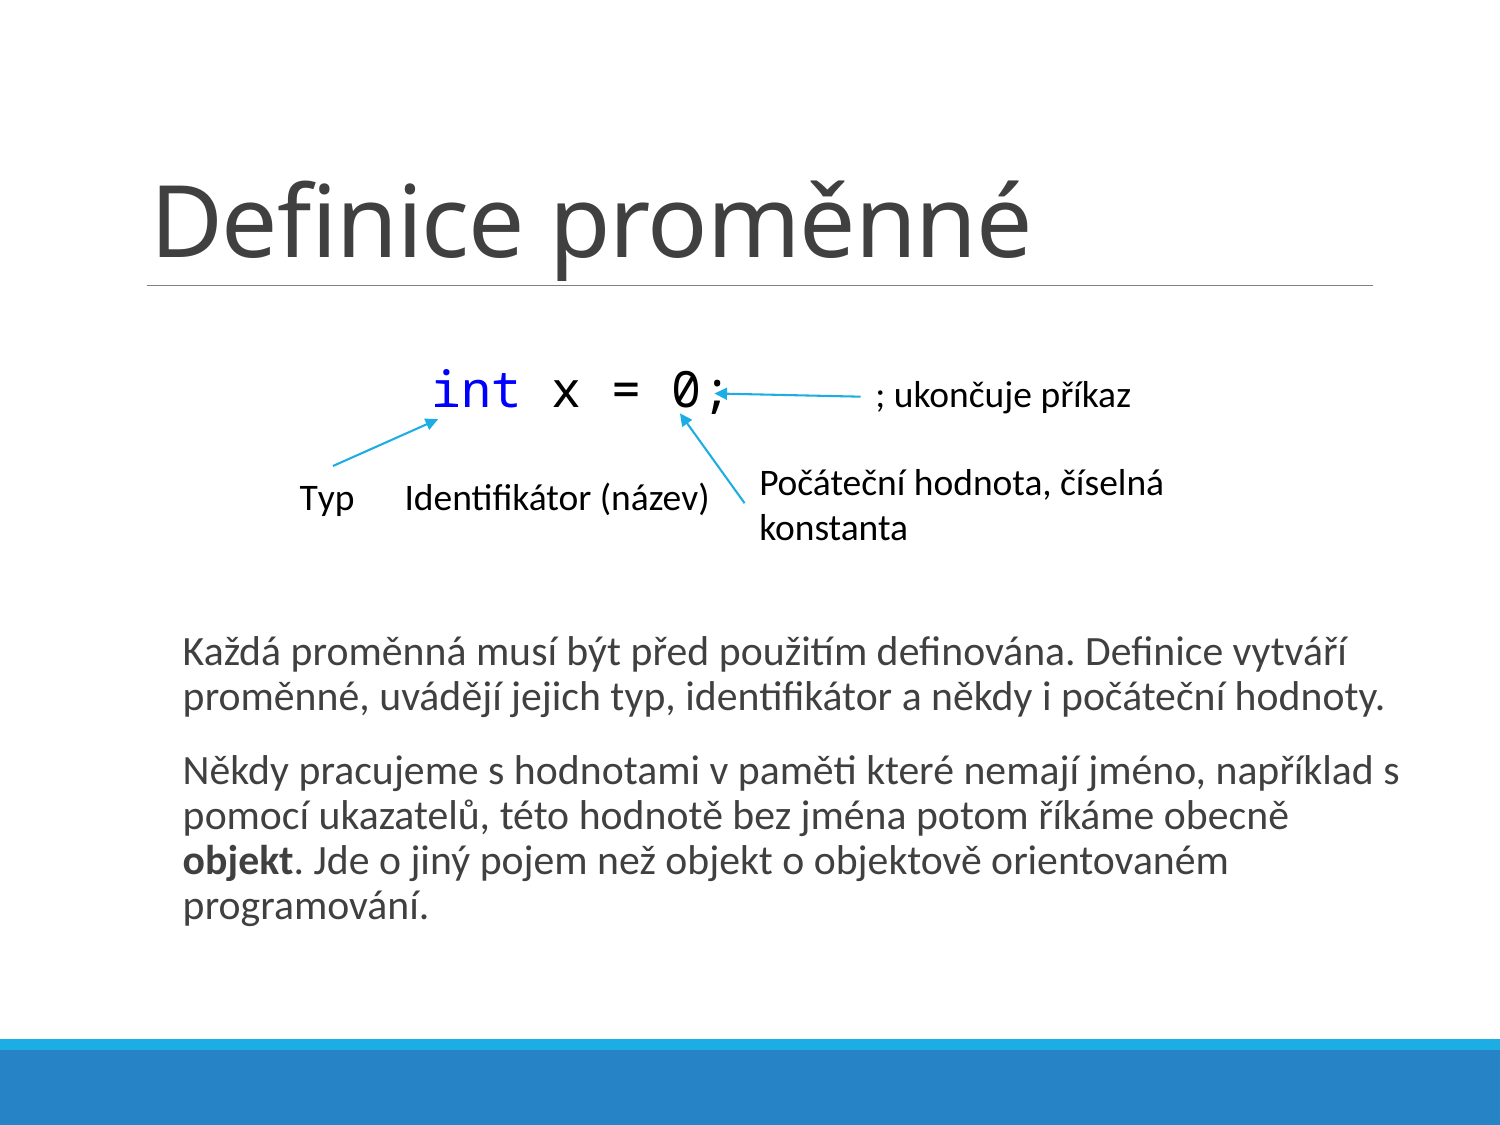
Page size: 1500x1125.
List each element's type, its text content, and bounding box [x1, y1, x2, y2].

text_box Identifikátor (název) [389, 465, 736, 526]
text_box Typ [284, 465, 382, 526]
text_box Počáteční hodnota, číselná konstanta [744, 450, 1301, 556]
title Definice proměnné [135, 47, 1373, 285]
text_box int x = 0; [416, 349, 747, 425]
list Každá proměnná musí být před použitím definována. Definice vytváří proměnné, uvádějí jejich typ, identifikátor a někdy i počáteční hodnoty. Někdy pracujeme s hodnotami v paměti které nemají jméno, například s pomocí ukazatelů, této hodnotě bez jména potom říkáme obecně objekt. Jde o jiný pojem než objekt o objektově orientovaném programování. [167, 621, 1406, 1125]
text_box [332, 418, 439, 467]
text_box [679, 412, 746, 505]
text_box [713, 392, 862, 398]
text_box ; ukončuje příkaz [860, 363, 1195, 423]
